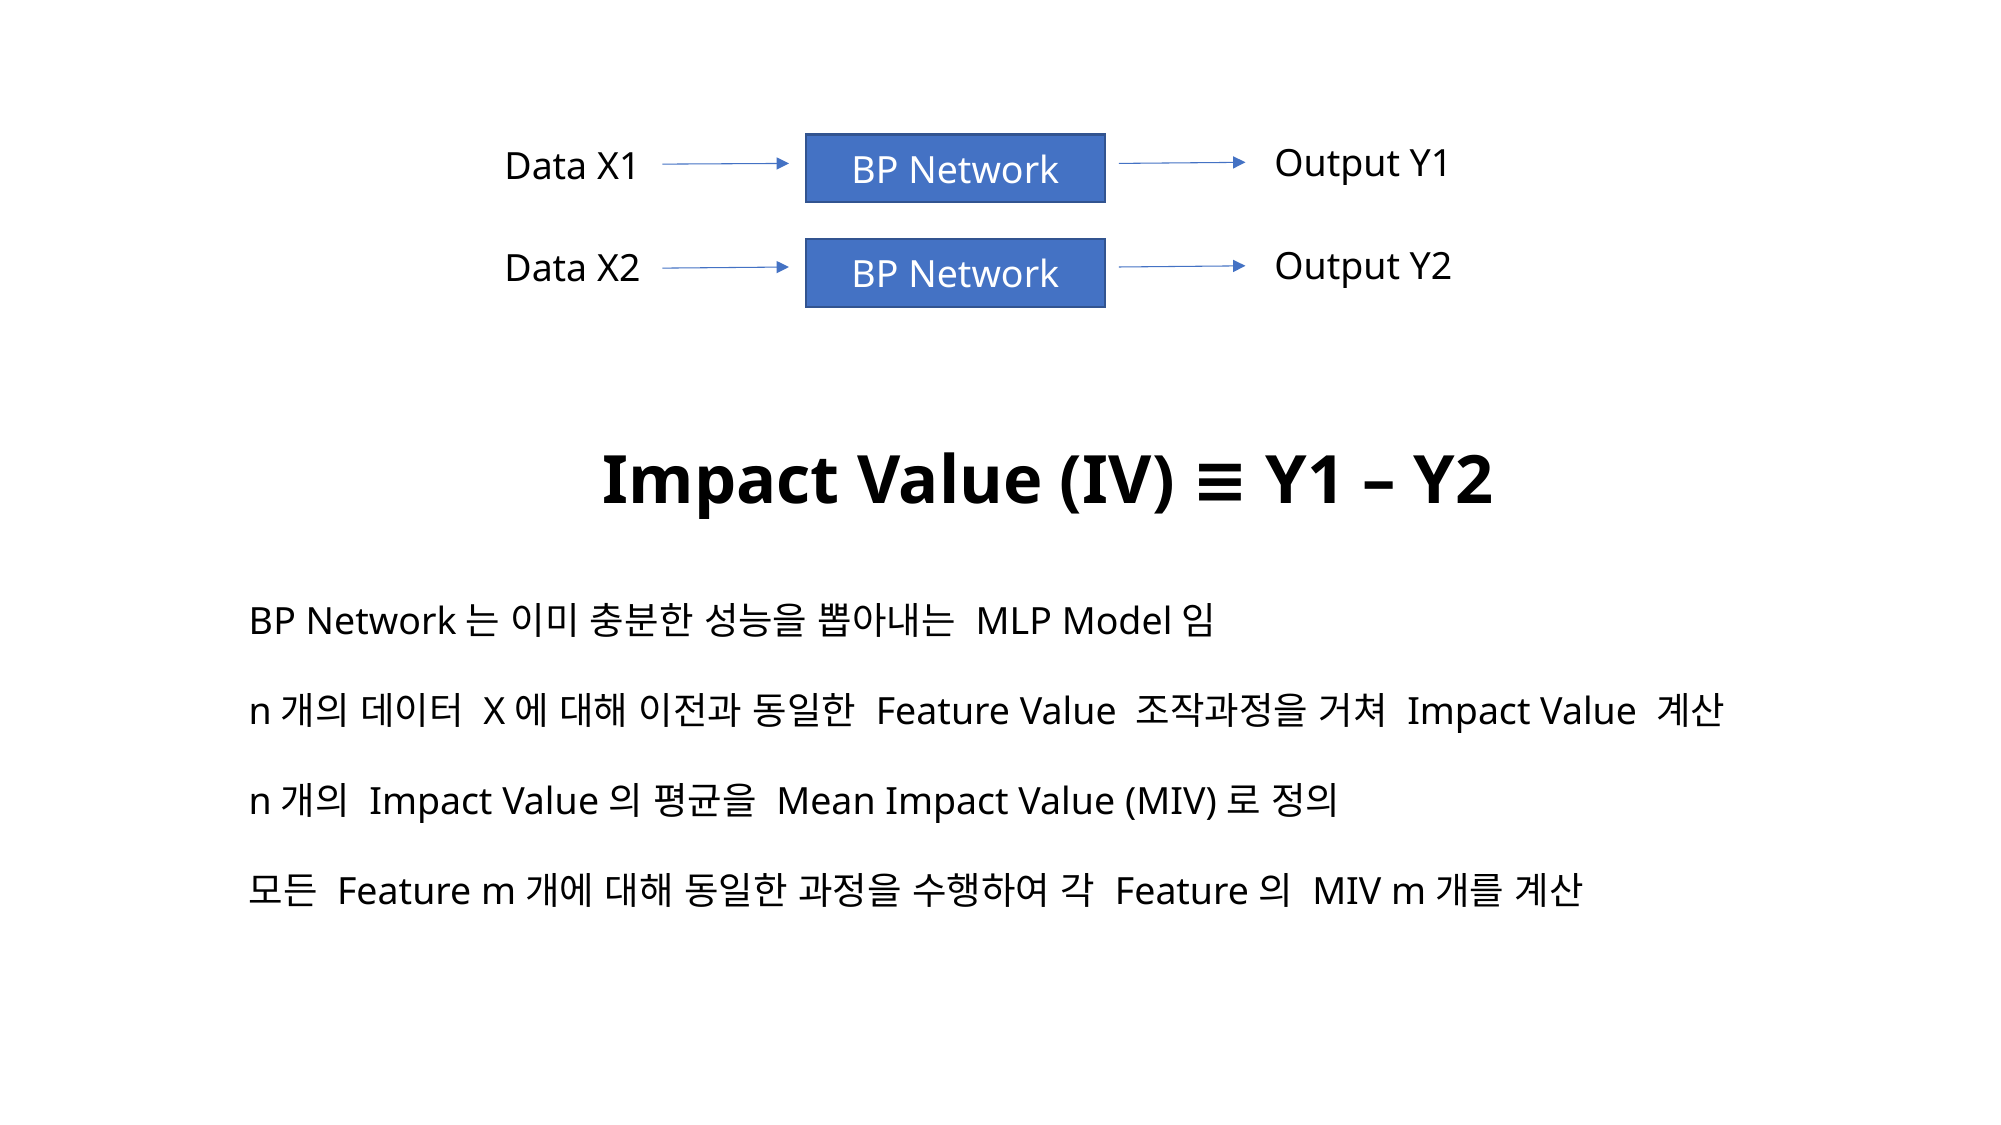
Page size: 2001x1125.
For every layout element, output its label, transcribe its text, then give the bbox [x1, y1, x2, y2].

text_box Output Y1 [1259, 131, 1495, 192]
text_box BP Network [805, 238, 1106, 308]
text_box Impact Value (IV) ≡ Y1 – Y2 BP Network는 이미 충분한 성능을 뽑아내는 MLP Model임 n개의 데이터 X에 대해 이전과 동일한 Feature Value 조작과정을 거쳐 Impact Value 계산 n개의 Impact Value의 평균을 Mean Impact Value (MIV)로 정의 모든 Feature m개에 대해 동일한 과정을 수행하여 각 Feature의 MIV m개를 계산 [233, 429, 1863, 965]
text_box BP Network [805, 133, 1106, 203]
title [137, 59, 1863, 993]
text_box Data X1 [489, 134, 663, 194]
text_box Data X2 [489, 236, 663, 297]
text_box Output Y2 [1259, 234, 1495, 295]
